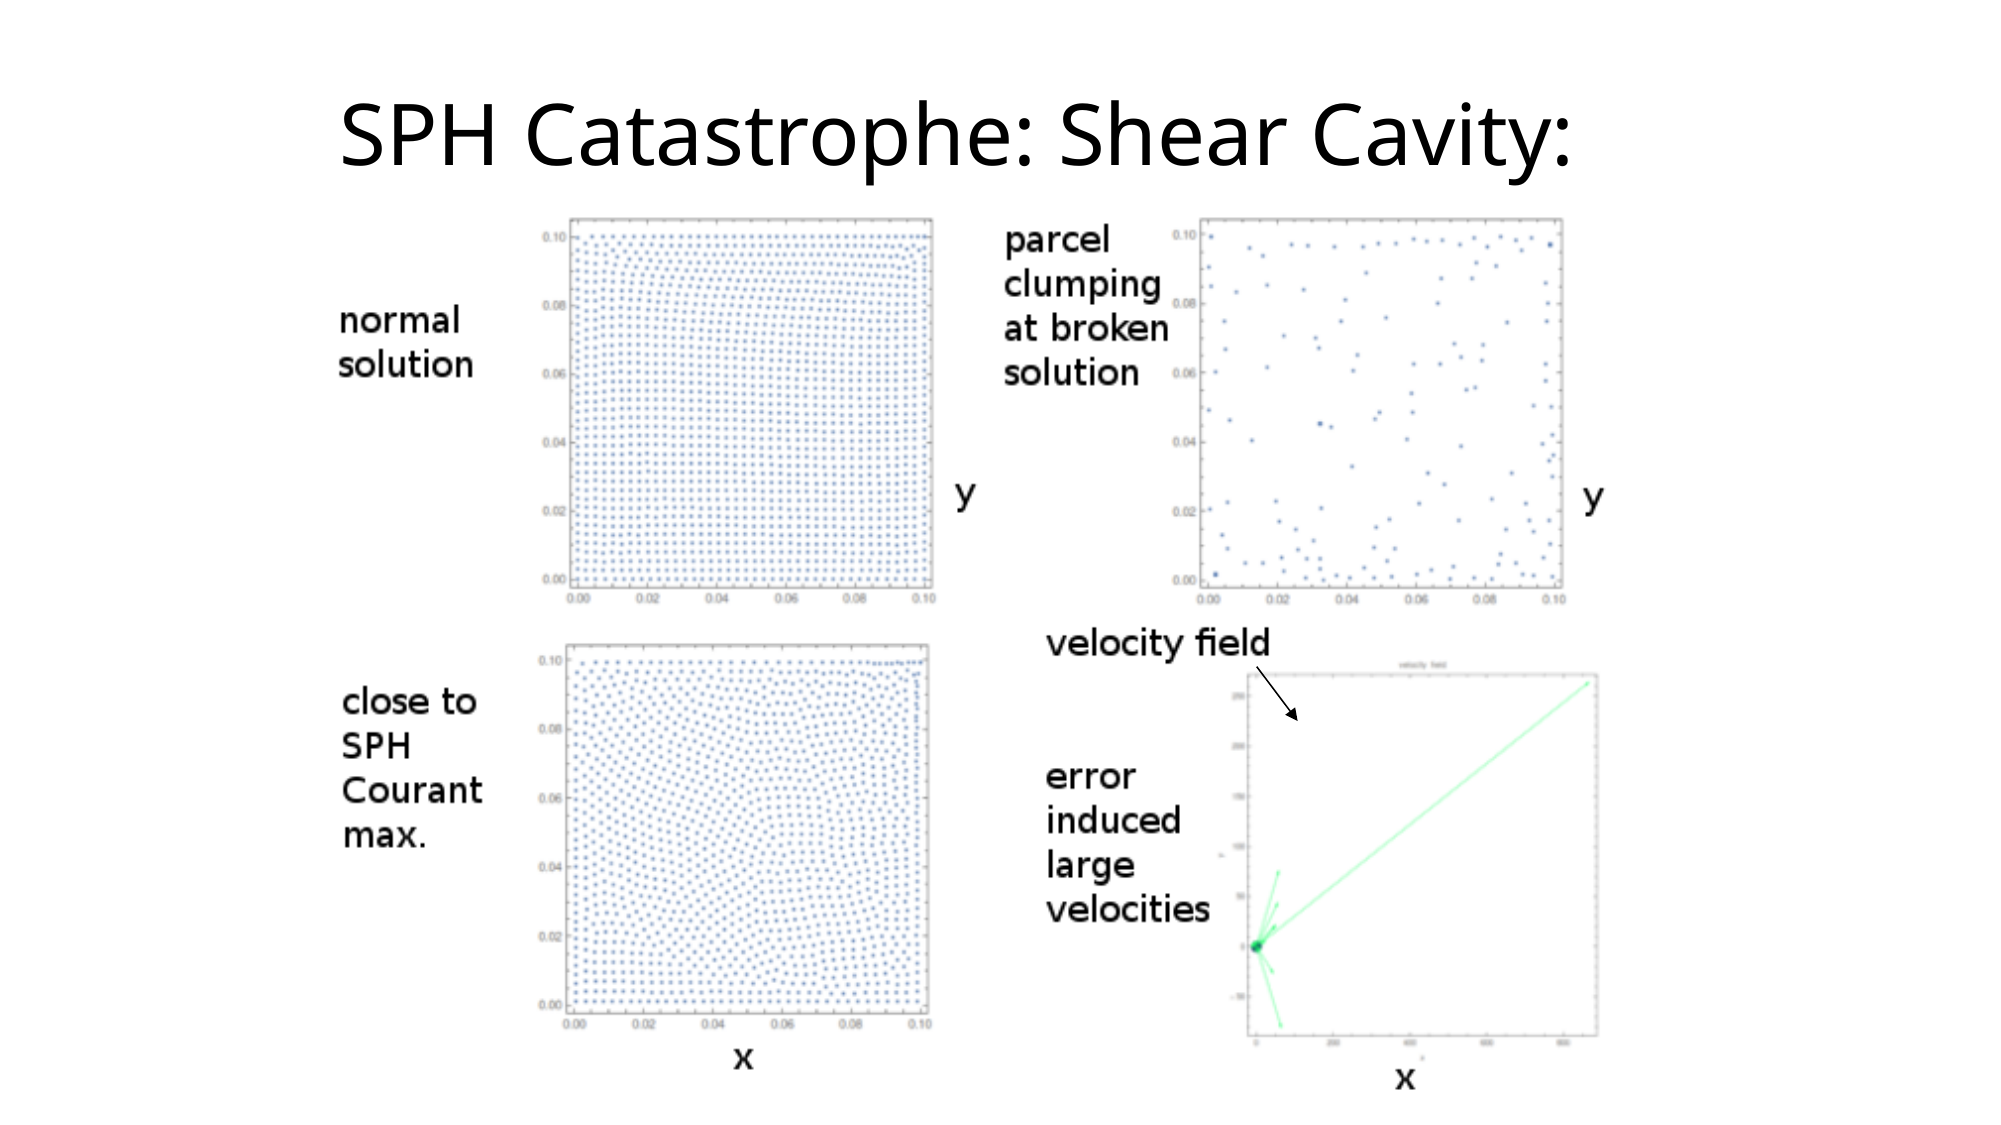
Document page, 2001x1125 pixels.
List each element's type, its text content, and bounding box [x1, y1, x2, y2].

picture [319, 192, 1707, 1100]
title SPH Catastrophe: Shear Cavity: [324, 44, 1675, 192]
